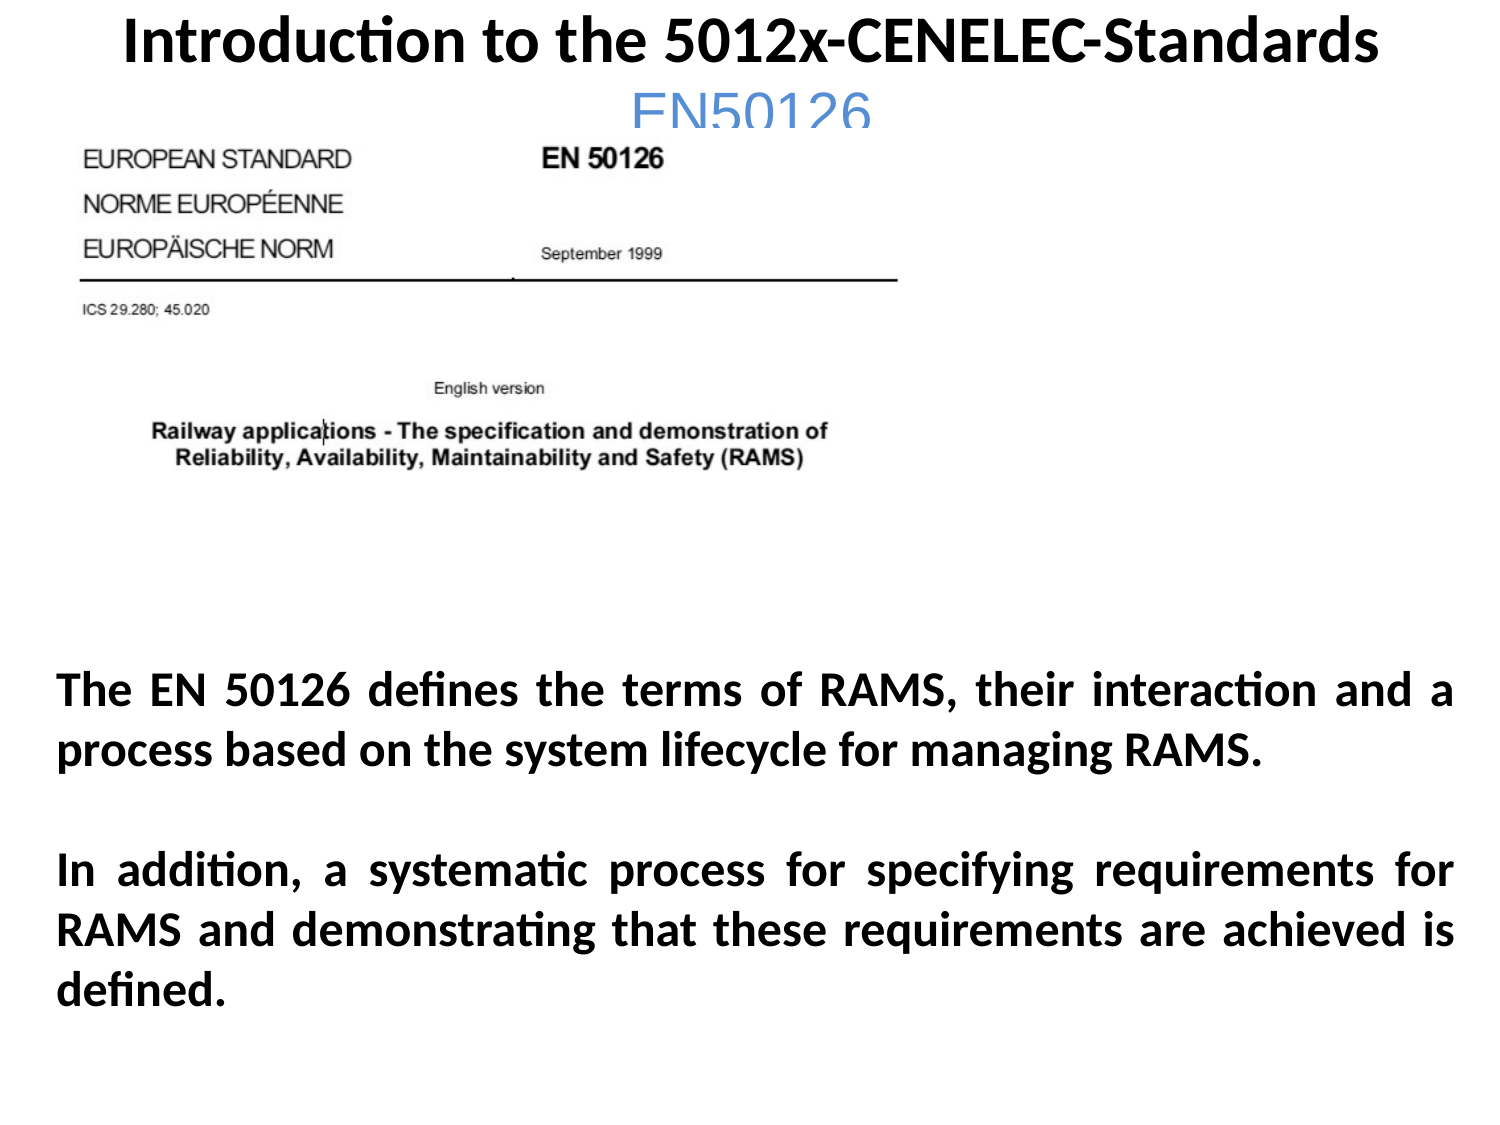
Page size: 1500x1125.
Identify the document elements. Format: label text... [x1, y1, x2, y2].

title Introduction to the 5012x-CENELEC-Standards EN50126 [76, 54, 1427, 157]
text_box The EN 50126 defines the terms of RAMS, their interaction and a process based on the system lifecycle for managing RAMS. In addition, a systematic process for specifying requirements for RAMS and demonstrating that these requirements are achieved is defined. [41, 648, 1471, 1024]
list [34, 128, 919, 471]
